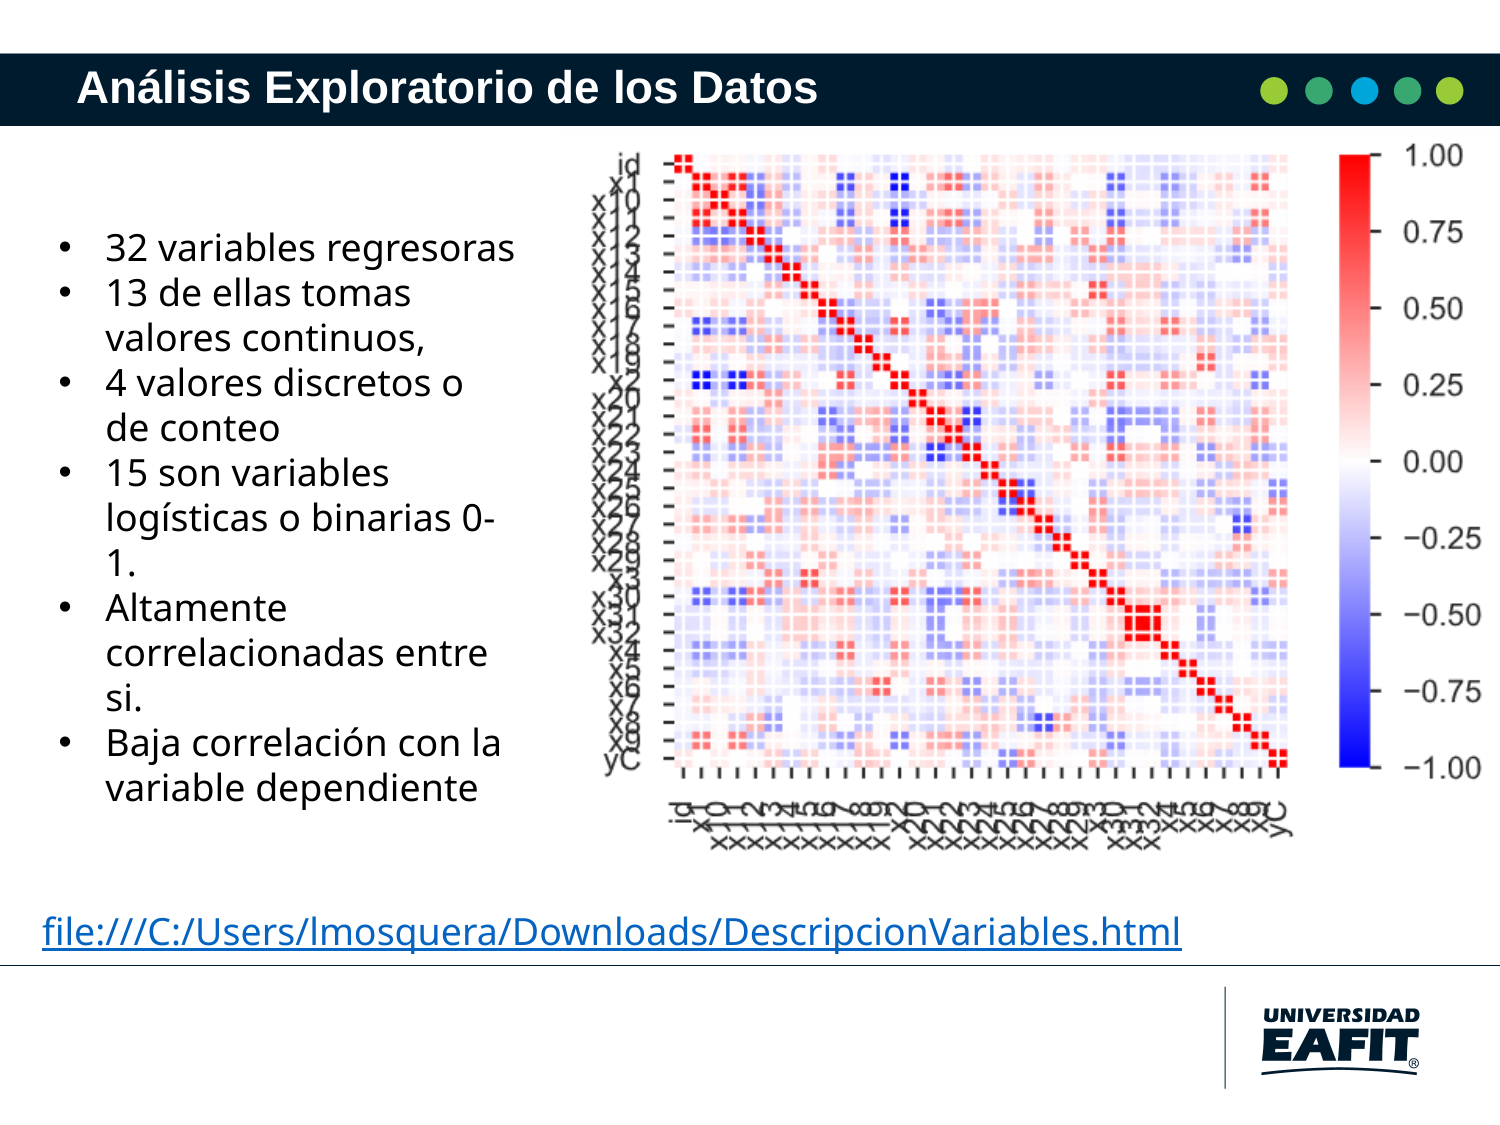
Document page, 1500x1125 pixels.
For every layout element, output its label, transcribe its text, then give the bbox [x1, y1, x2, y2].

picture [0, 0, 1500, 965]
text_box file:///C:/Users/lmosquera/Downloads/DescripcionVariables.html [27, 900, 1198, 965]
picture [0, 966, 1500, 1125]
text_box 32 variables regresoras 13 de ellas tomas valores continuos, 4 valores discretos o de conteo 15 son variables logísticas o binarias 0-1. Altamente correlacionadas entre si. Baja correlación con la variable dependiente [43, 216, 533, 862]
